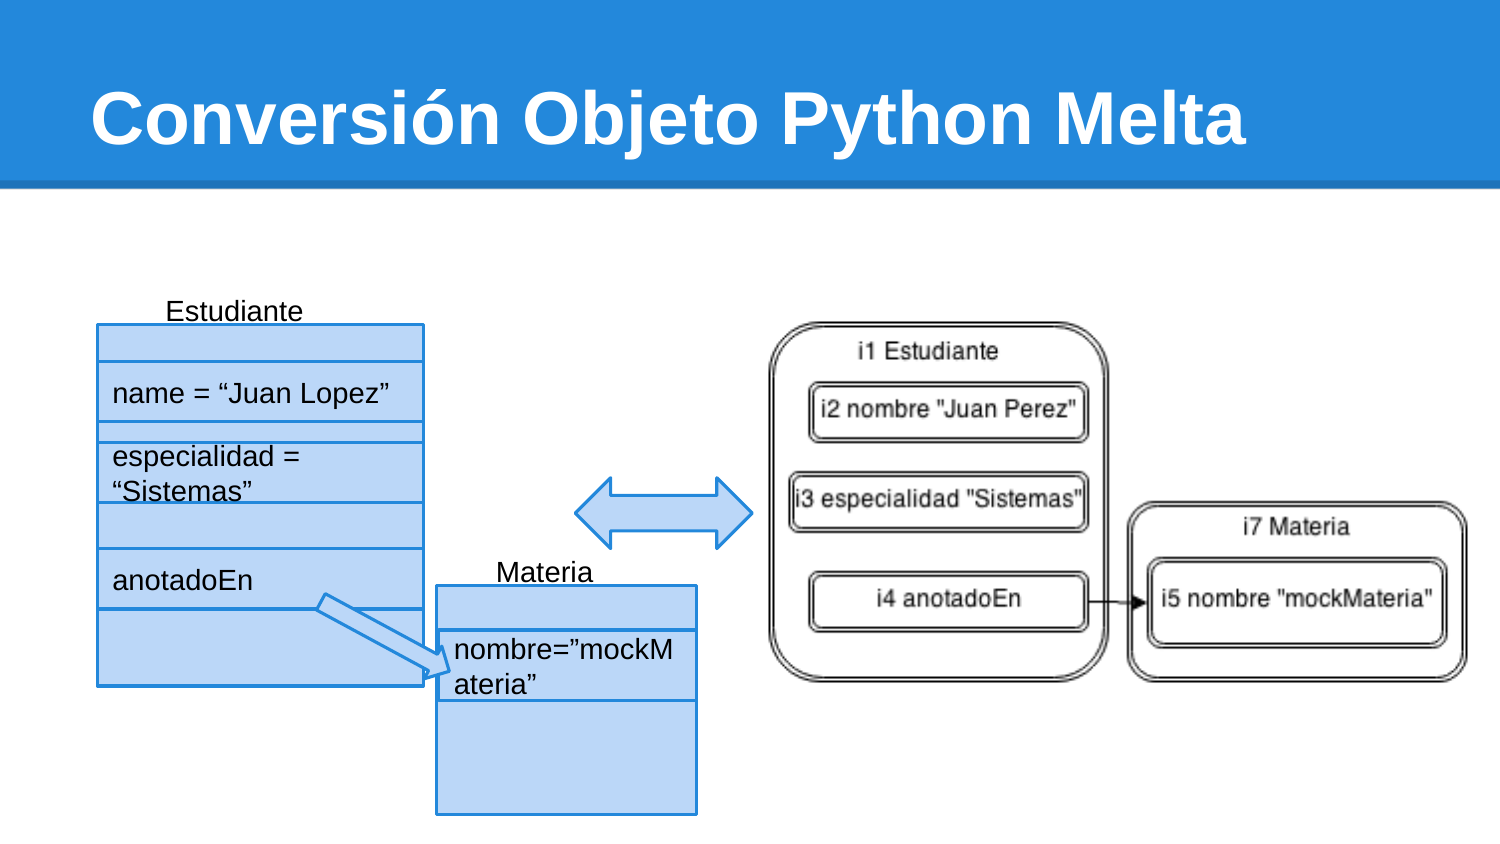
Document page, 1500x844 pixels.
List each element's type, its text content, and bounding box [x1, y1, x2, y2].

picture [766, 319, 1470, 691]
text_box nombre=”mockMateria” [438, 630, 697, 701]
text_box name = “Juan Lopez” [97, 361, 424, 422]
text_box anotadoEn [97, 548, 424, 609]
text_box [97, 609, 424, 686]
text_box [97, 422, 424, 442]
title Conversión Objeto Python Melta [75, 33, 1425, 175]
text_box [316, 593, 450, 679]
text_box especialidad = “Sistemas” [97, 442, 424, 503]
text_box [97, 503, 424, 548]
text_box Estudiante [150, 277, 328, 310]
text_box Materia [480, 538, 621, 586]
text_box [436, 675, 697, 815]
text_box [97, 324, 424, 361]
text_box [436, 585, 697, 653]
text_box [575, 477, 753, 549]
